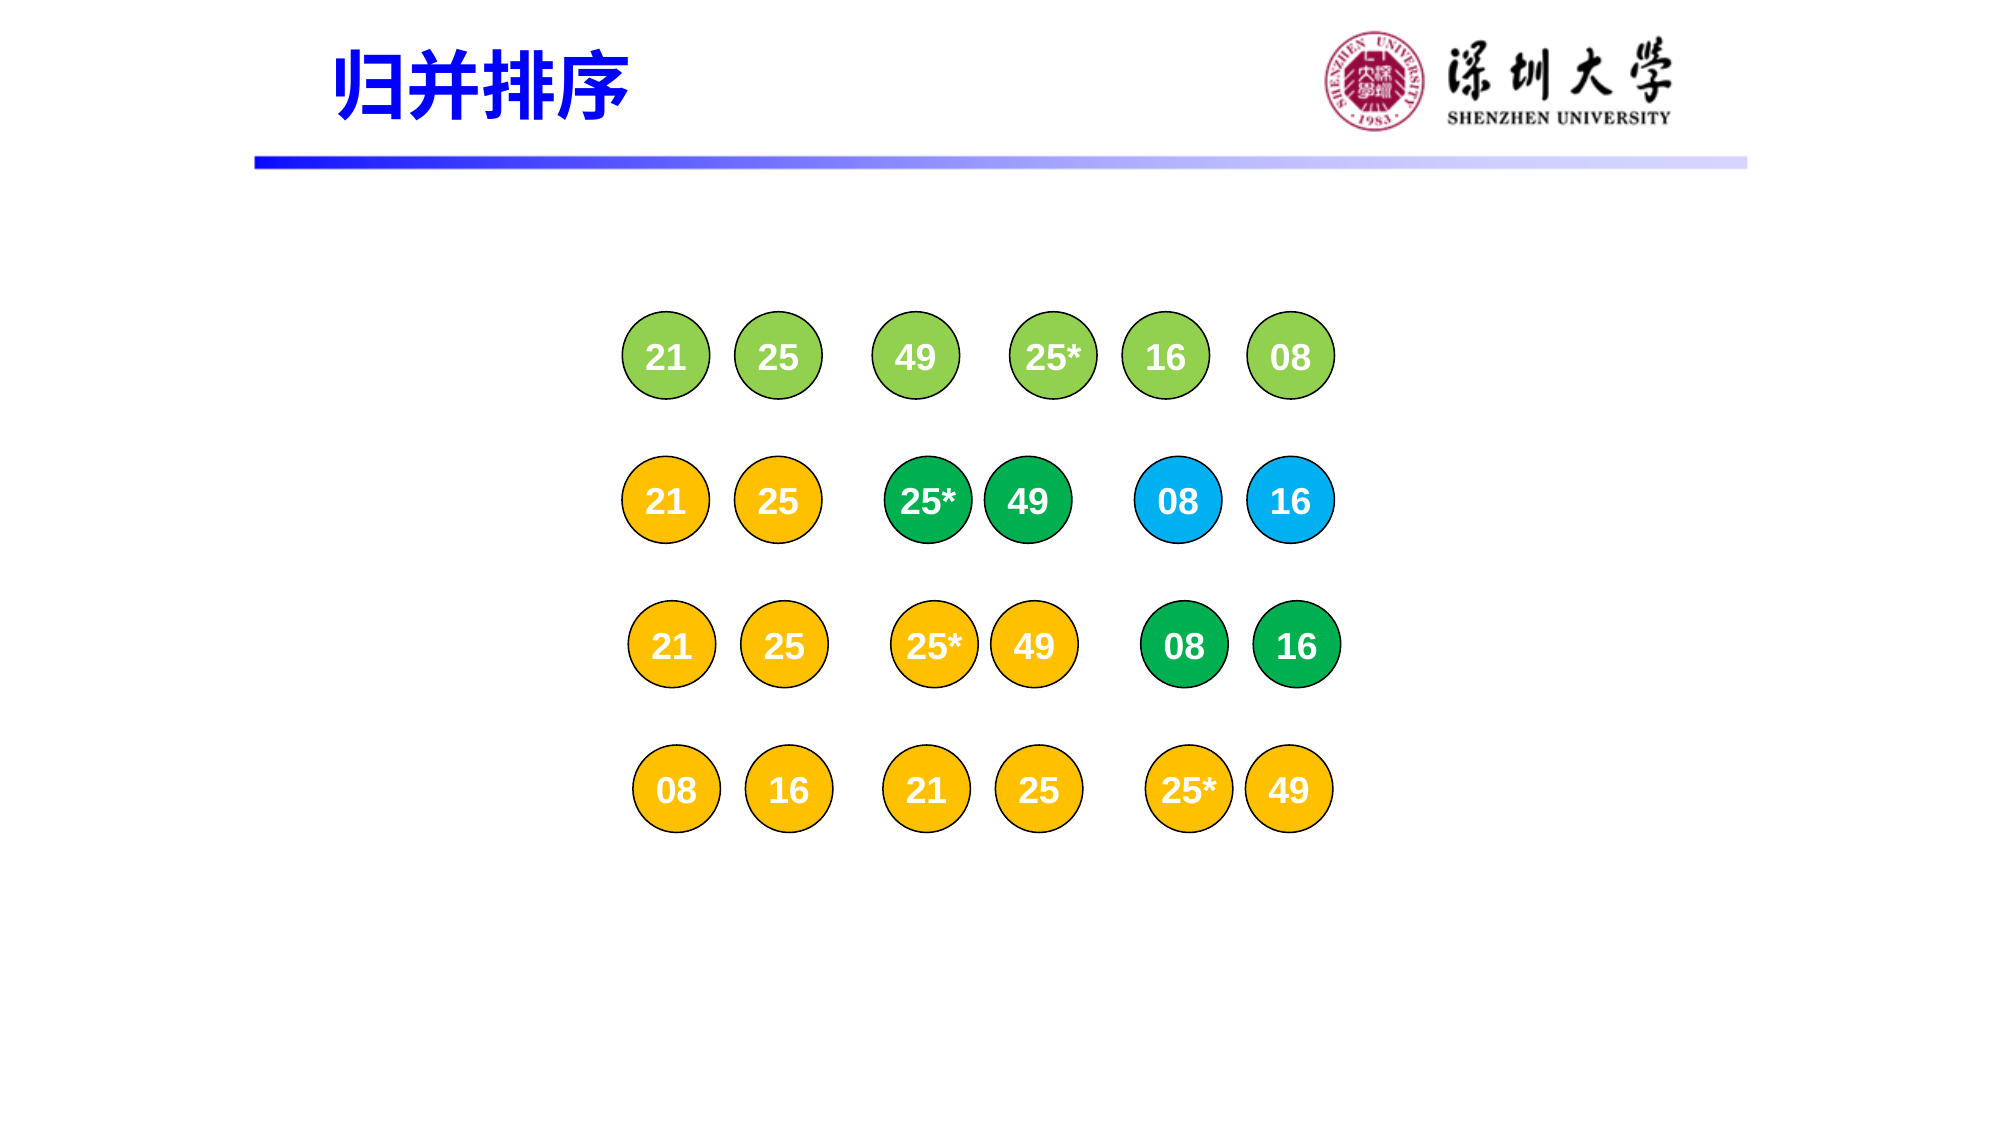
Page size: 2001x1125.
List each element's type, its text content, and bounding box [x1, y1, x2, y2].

picture [249, 14, 1750, 178]
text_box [628, 600, 1341, 688]
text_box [622, 311, 1335, 400]
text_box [632, 744, 1333, 833]
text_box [621, 456, 1335, 544]
text_box 归并排序 [316, 30, 647, 136]
